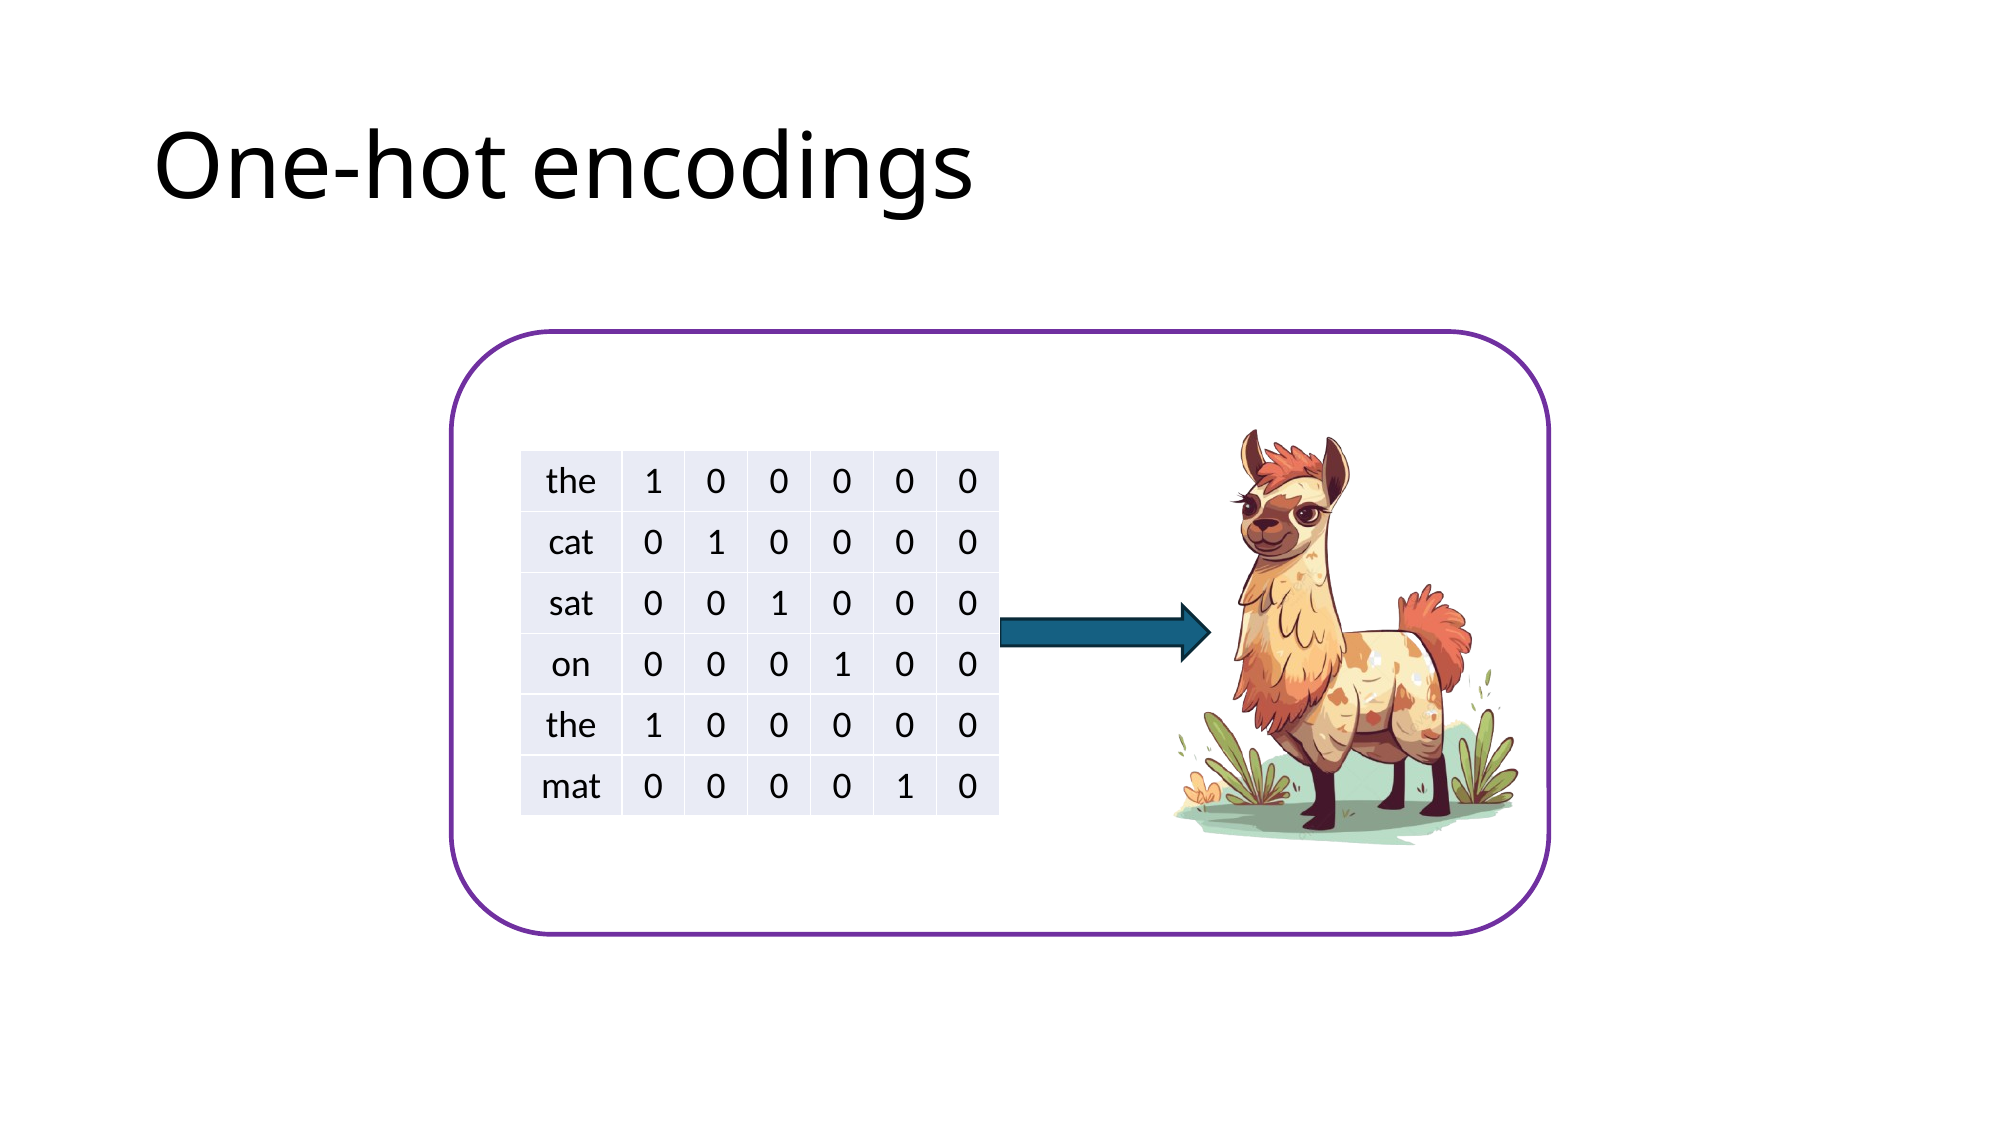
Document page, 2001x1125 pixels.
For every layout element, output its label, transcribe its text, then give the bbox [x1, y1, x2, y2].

text_box [449, 329, 1544, 936]
title One-hot encodings [137, 59, 1863, 278]
picture [1104, 395, 1580, 871]
